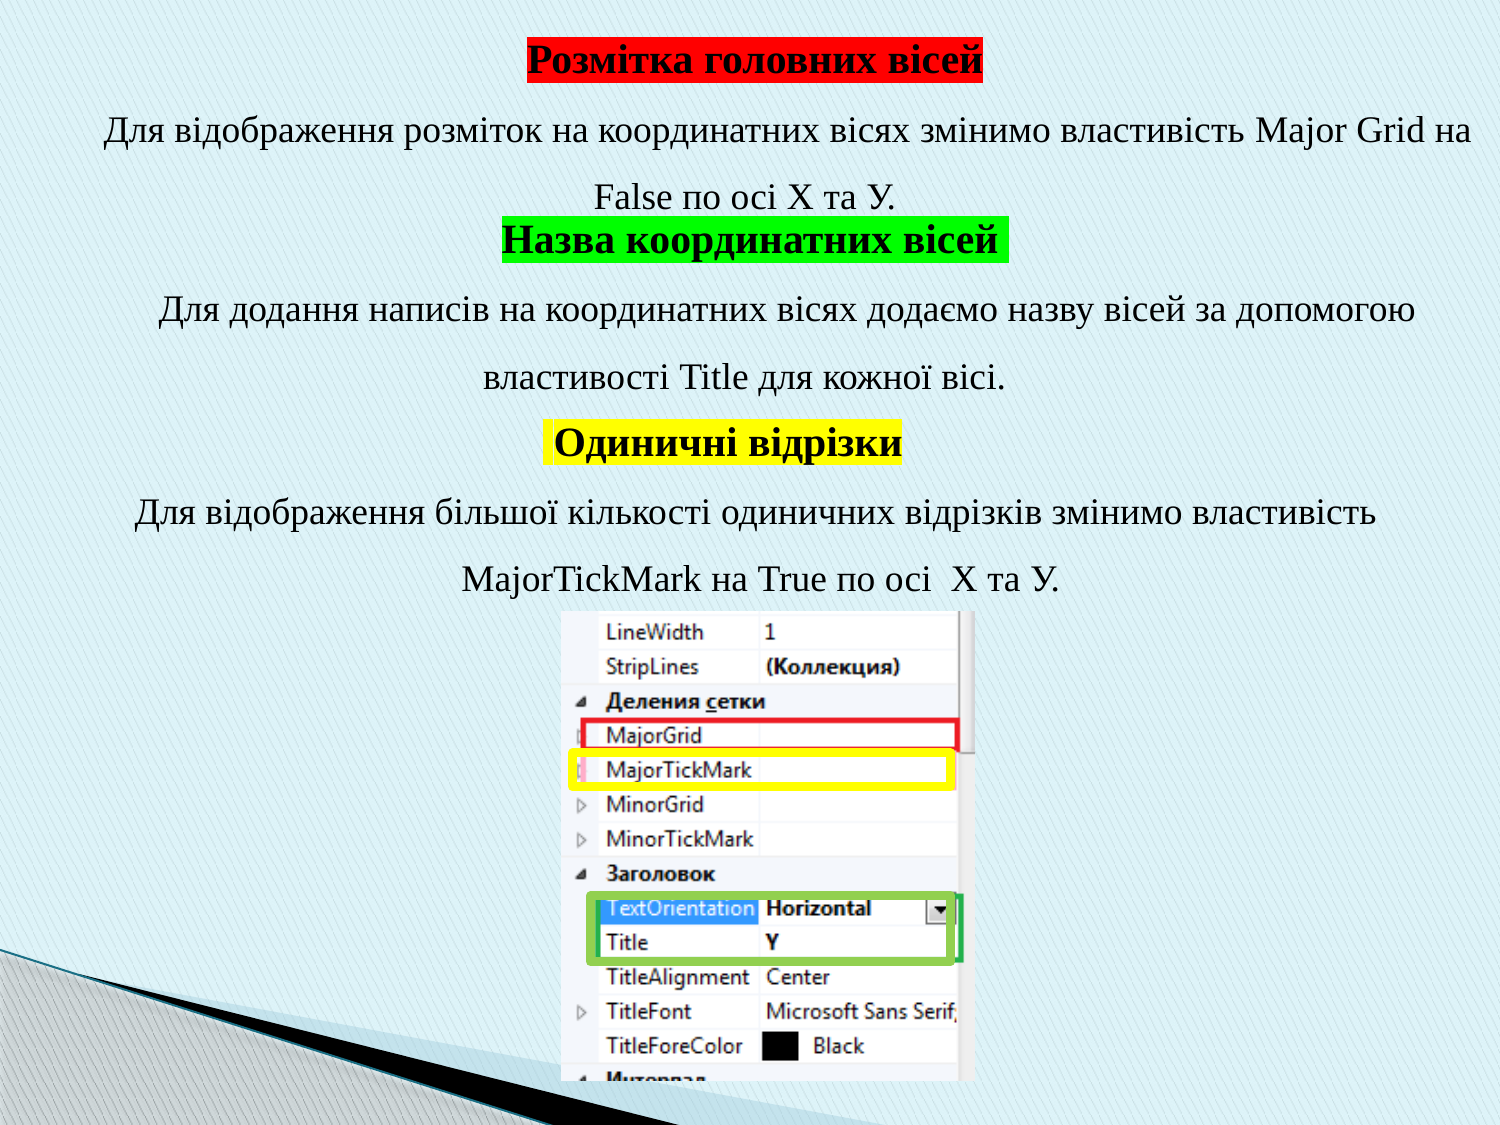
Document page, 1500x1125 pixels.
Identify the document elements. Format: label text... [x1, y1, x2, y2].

text_box Назва координатних вісей Для додання написів на координатних вісях додаємо назву вісей за допомогою властивості Title для кожної вісі. [0, 179, 1500, 517]
text_box Розмітка головних вісей Для відображення розміток на координатних вісях змінимо властивість Major Grid на False по осі Х та У. [0, 0, 1500, 179]
picture [560, 610, 975, 1081]
text_box Одиничні відрізки Для відображення більшої кількості одиничних відрізків змінимо властивість MajorTickMark на True по осі Х та У. [25, 382, 1497, 607]
